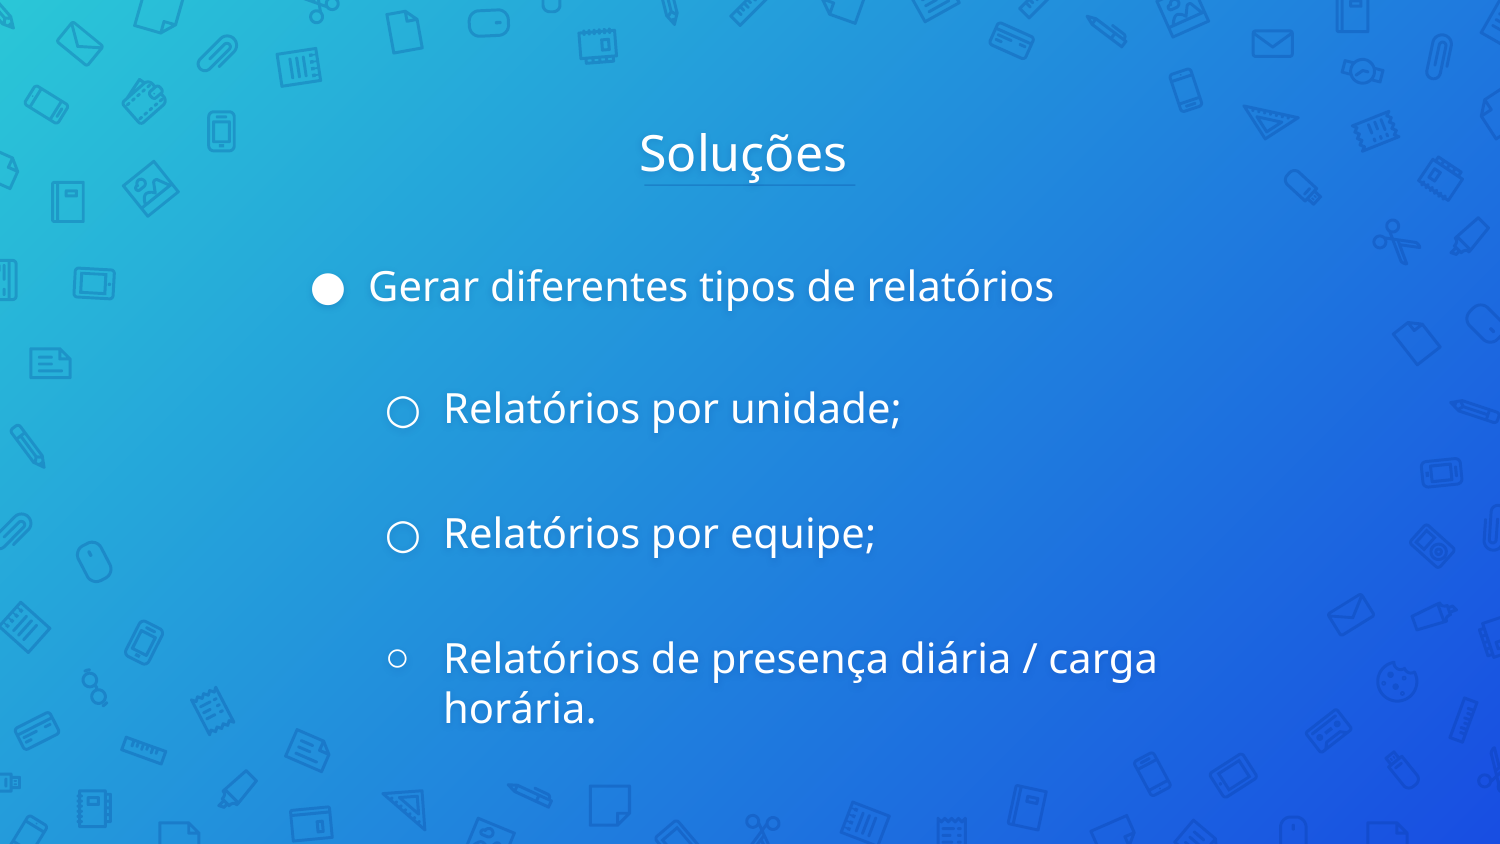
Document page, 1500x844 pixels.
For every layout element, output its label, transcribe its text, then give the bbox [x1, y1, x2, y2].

subtitle Gerar diferentes tipos de relatórios Relatórios por unidade; Relatórios por equipe; Relatórios de presença diária / carga horária. [278, 244, 1298, 806]
title Soluções [211, 56, 1289, 197]
